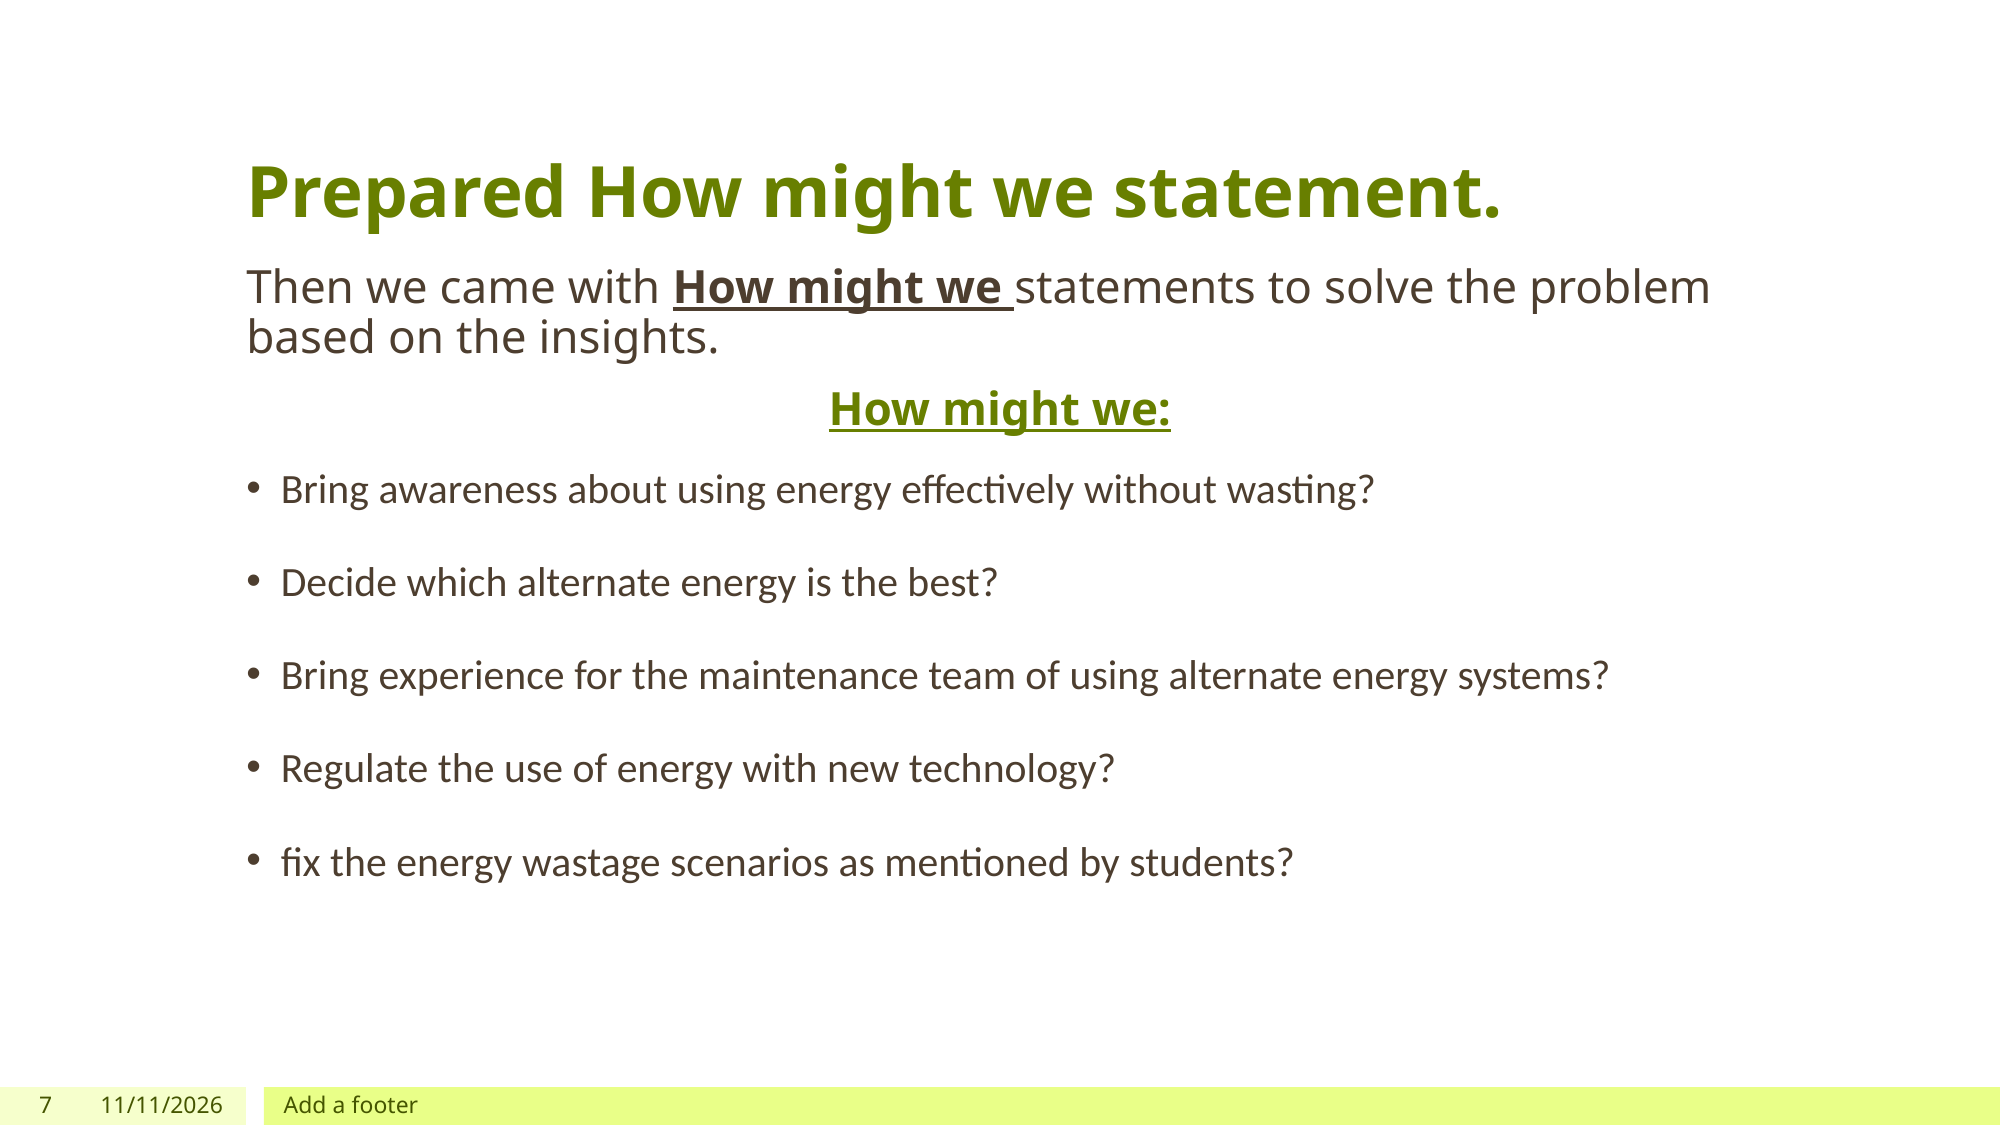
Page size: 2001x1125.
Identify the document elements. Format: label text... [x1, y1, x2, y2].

footer Add a footer [268, 1087, 1769, 1125]
list Then we came with How might we statements to solve the problem based on the insights. How might we: Bring awareness about using energy effectively without wasting? Decide which alternate energy is the best? Bring experience for the maintenance team of using alternate energy systems? Regulate the use of energy with new technology? fix the energy wastage scenarios as mentioned by students? [231, 256, 1769, 1015]
slide_number 7 [0, 1087, 68, 1125]
title Prepared How might we statement. [231, 45, 1769, 240]
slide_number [74, 1087, 239, 1125]
